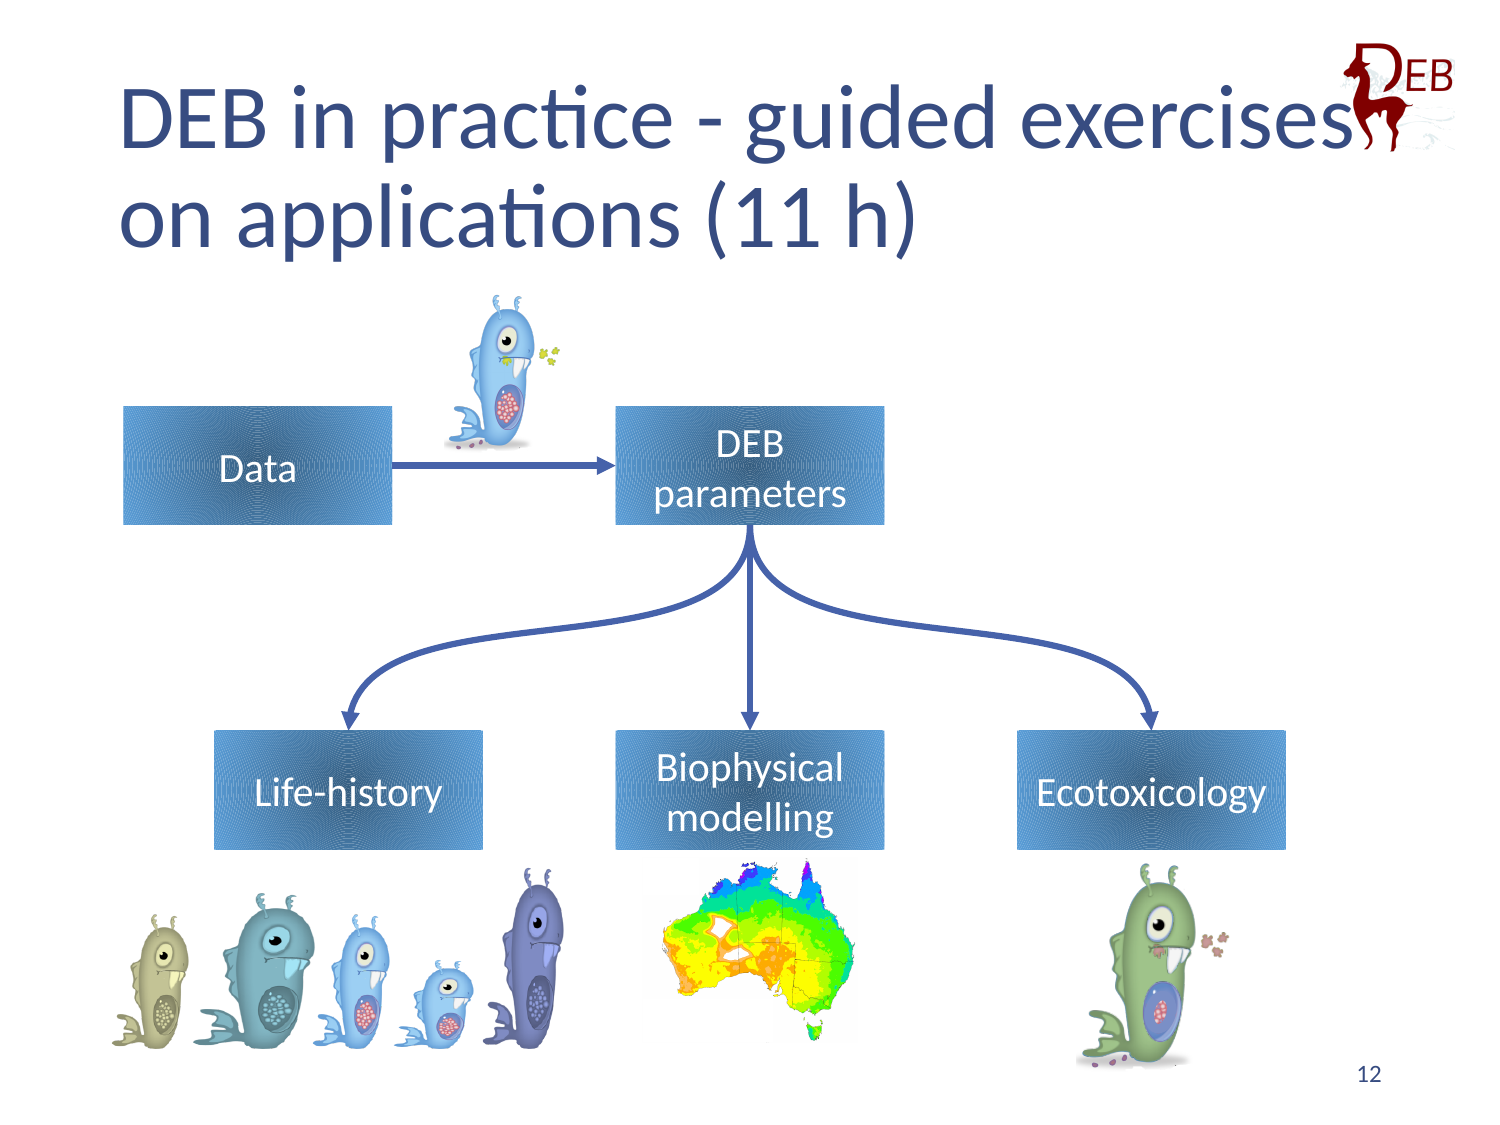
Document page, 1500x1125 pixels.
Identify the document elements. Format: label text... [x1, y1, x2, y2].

text_box Life-history [214, 730, 483, 850]
picture [192, 890, 391, 1050]
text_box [847, 426, 1054, 829]
text_box DEB parameters [615, 406, 885, 525]
slide_number 12 [1059, 1042, 1397, 1103]
picture [392, 958, 476, 1050]
picture [111, 912, 190, 1050]
picture [1339, 34, 1455, 153]
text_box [1076, 860, 1234, 1072]
text_box Biophysical modelling [615, 730, 885, 850]
picture [482, 863, 565, 1050]
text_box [446, 426, 653, 829]
picture [443, 292, 564, 454]
text_box Ecotoxicology [1017, 730, 1286, 850]
title DEB in practice - guided exercises on applications (11 h) [103, 59, 1397, 278]
text_box Data [123, 406, 393, 525]
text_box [642, 857, 858, 1043]
